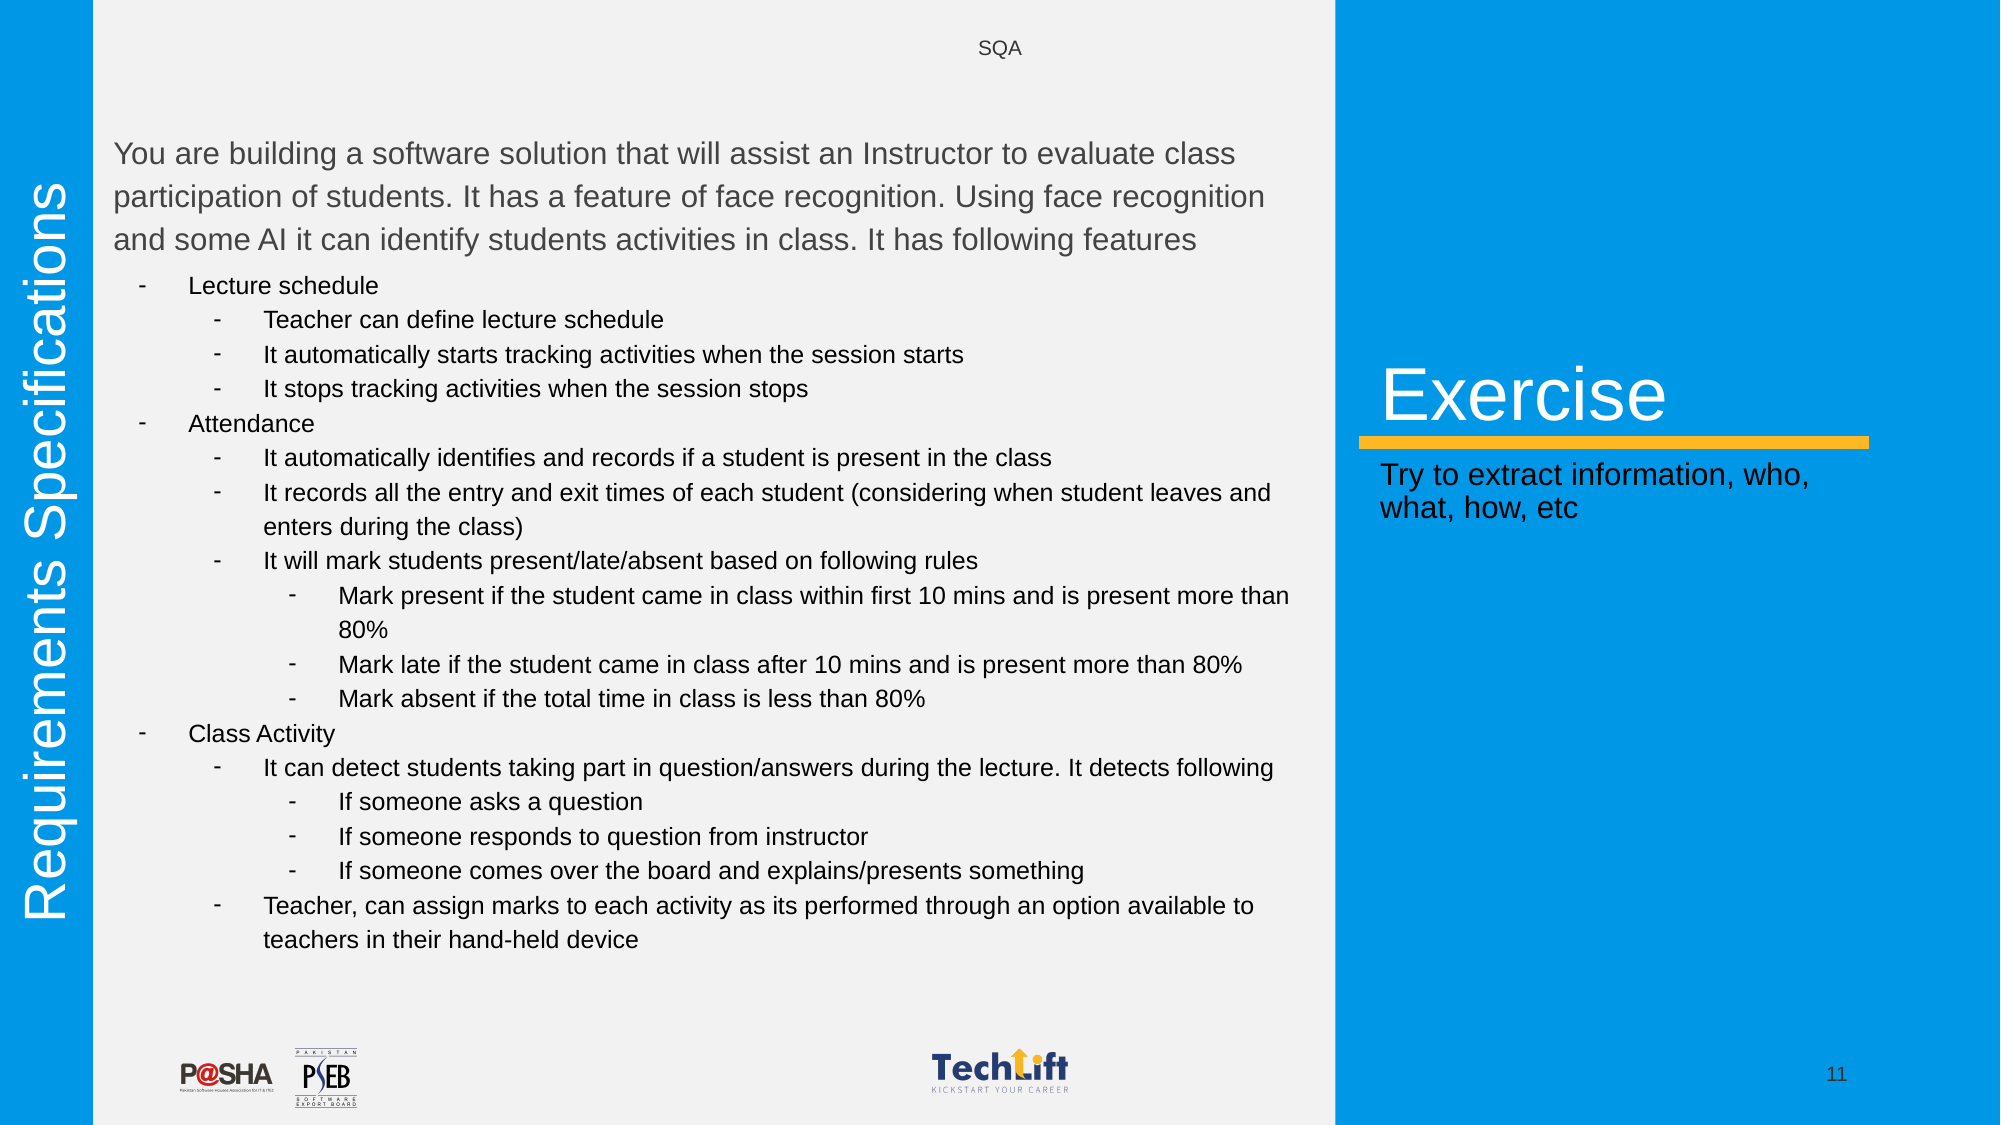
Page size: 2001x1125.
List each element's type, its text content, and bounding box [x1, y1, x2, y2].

picture [180, 1063, 274, 1093]
picture [295, 1048, 357, 1108]
picture [932, 1048, 1068, 1093]
footer SQA [662, 17, 1338, 77]
list You are building a software solution that will assist an Instructor to evaluate class participation of students. It has a feature of face recognition. Using face recognition and some AI it can identify students activities in class. It has following features Lecture schedule Teacher can define lecture schedule It automatically starts tracking activities when the session starts It stops tracking activities when the session stops Attendance It automatically identifies and records if a student is present in the class It records all the entry and exit times of each student (considering when student leaves and enters during the class) It will mark students present/late/absent based on following rules Mark present if the student came in class within first 10 mins and is present more than 80% Mark late if the student came in class after 10 mins and is present more than 80% Mark absent if the total time in class is less than 80% Class Activity It can detect students taking part in question/answers during the lecture. It detects following If someone asks a question If someone responds to question from instructor If someone comes over the board and explains/presents something Teacher, can assign marks to each activity as its performed through an option available to teachers in their hand-held device [113, 120, 1308, 1005]
title Exercise [1365, 68, 1863, 444]
list Try to extract information, who, what, how, etc [1365, 450, 1863, 1006]
slide_number 11 [1412, 1042, 1863, 1103]
title Requirements Specifications [9, 47, 85, 1059]
